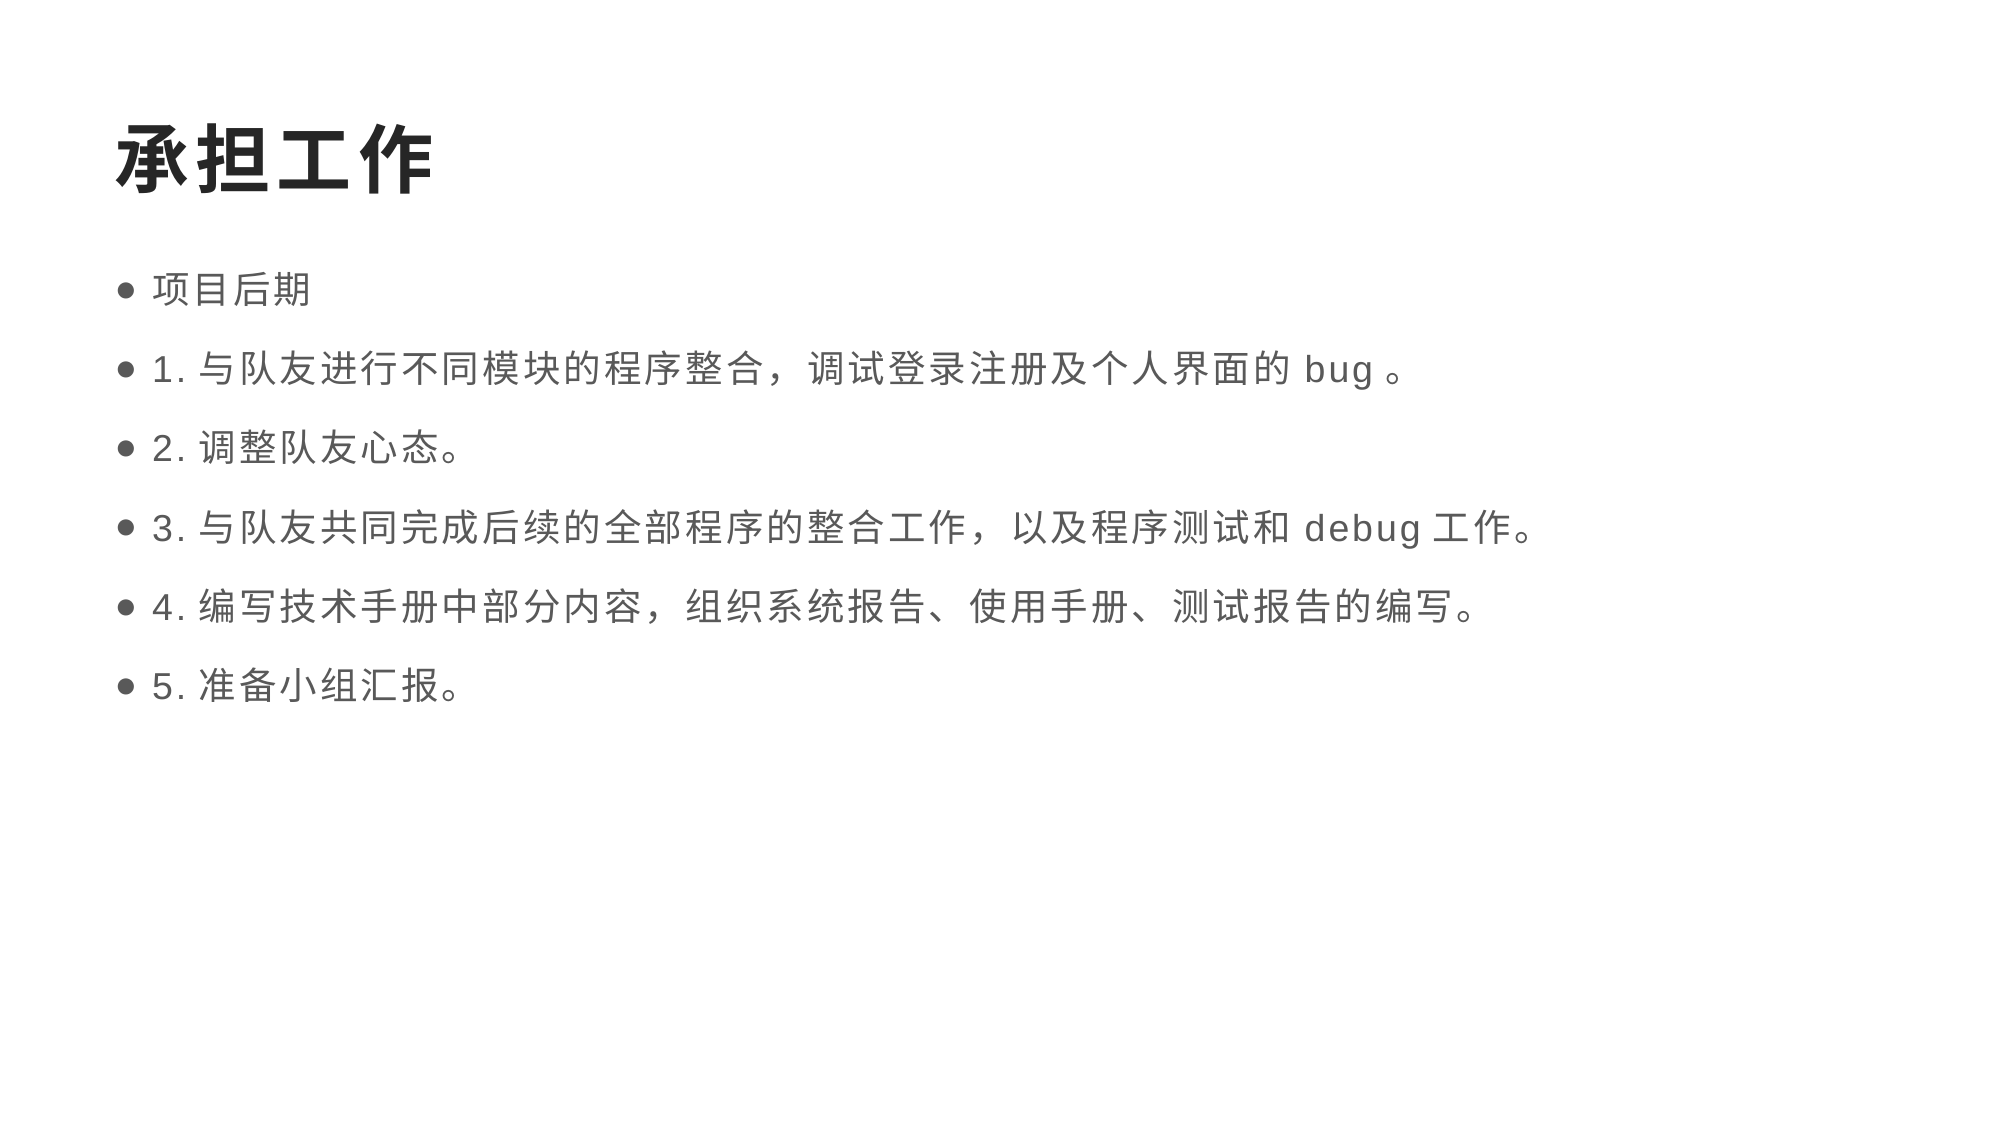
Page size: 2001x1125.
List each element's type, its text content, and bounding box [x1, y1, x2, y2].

list 项目后期 1.与队友进行不同模块的程序整合，调试登录注册及个人界面的bug。 2.调整队友心态。 3.与队友共同完成后续的全部程序的整合工作，以及程序测试和debug工作。 4.编写技术手册中部分内容，组织系统报告、使用手册、测试报告的编写。 5.准备小组汇报。 [99, 244, 1900, 1026]
title 承担工作 [99, 99, 1900, 216]
